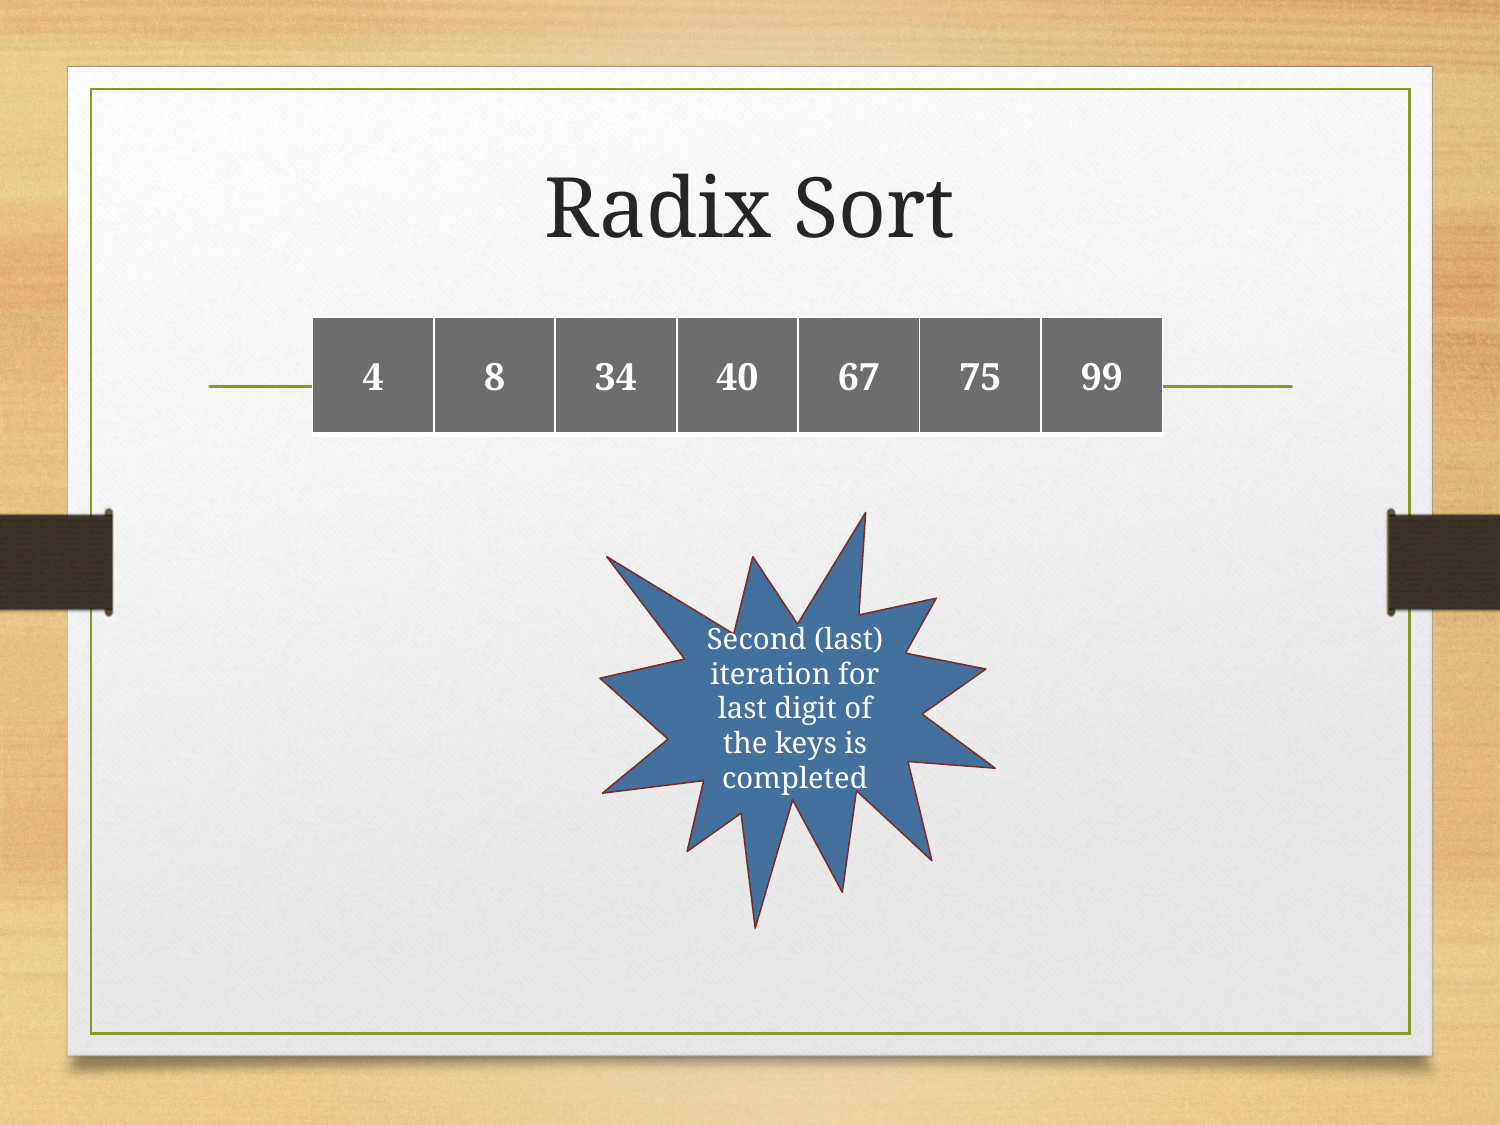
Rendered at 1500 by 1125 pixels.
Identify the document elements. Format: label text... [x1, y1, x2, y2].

table_header 67 [799, 318, 919, 432]
table_header 34 [556, 318, 676, 432]
table_header 40 [678, 318, 797, 432]
text_box Second (last) iteration for last digit of the keys is completed [597, 510, 998, 931]
title Radix Sort [192, 96, 1308, 311]
picture [0, 0, 1500, 1125]
table_header 4 [313, 318, 433, 432]
table_header 99 [1042, 318, 1162, 432]
table_header 8 [435, 318, 554, 432]
table_header 75 [920, 318, 1040, 432]
